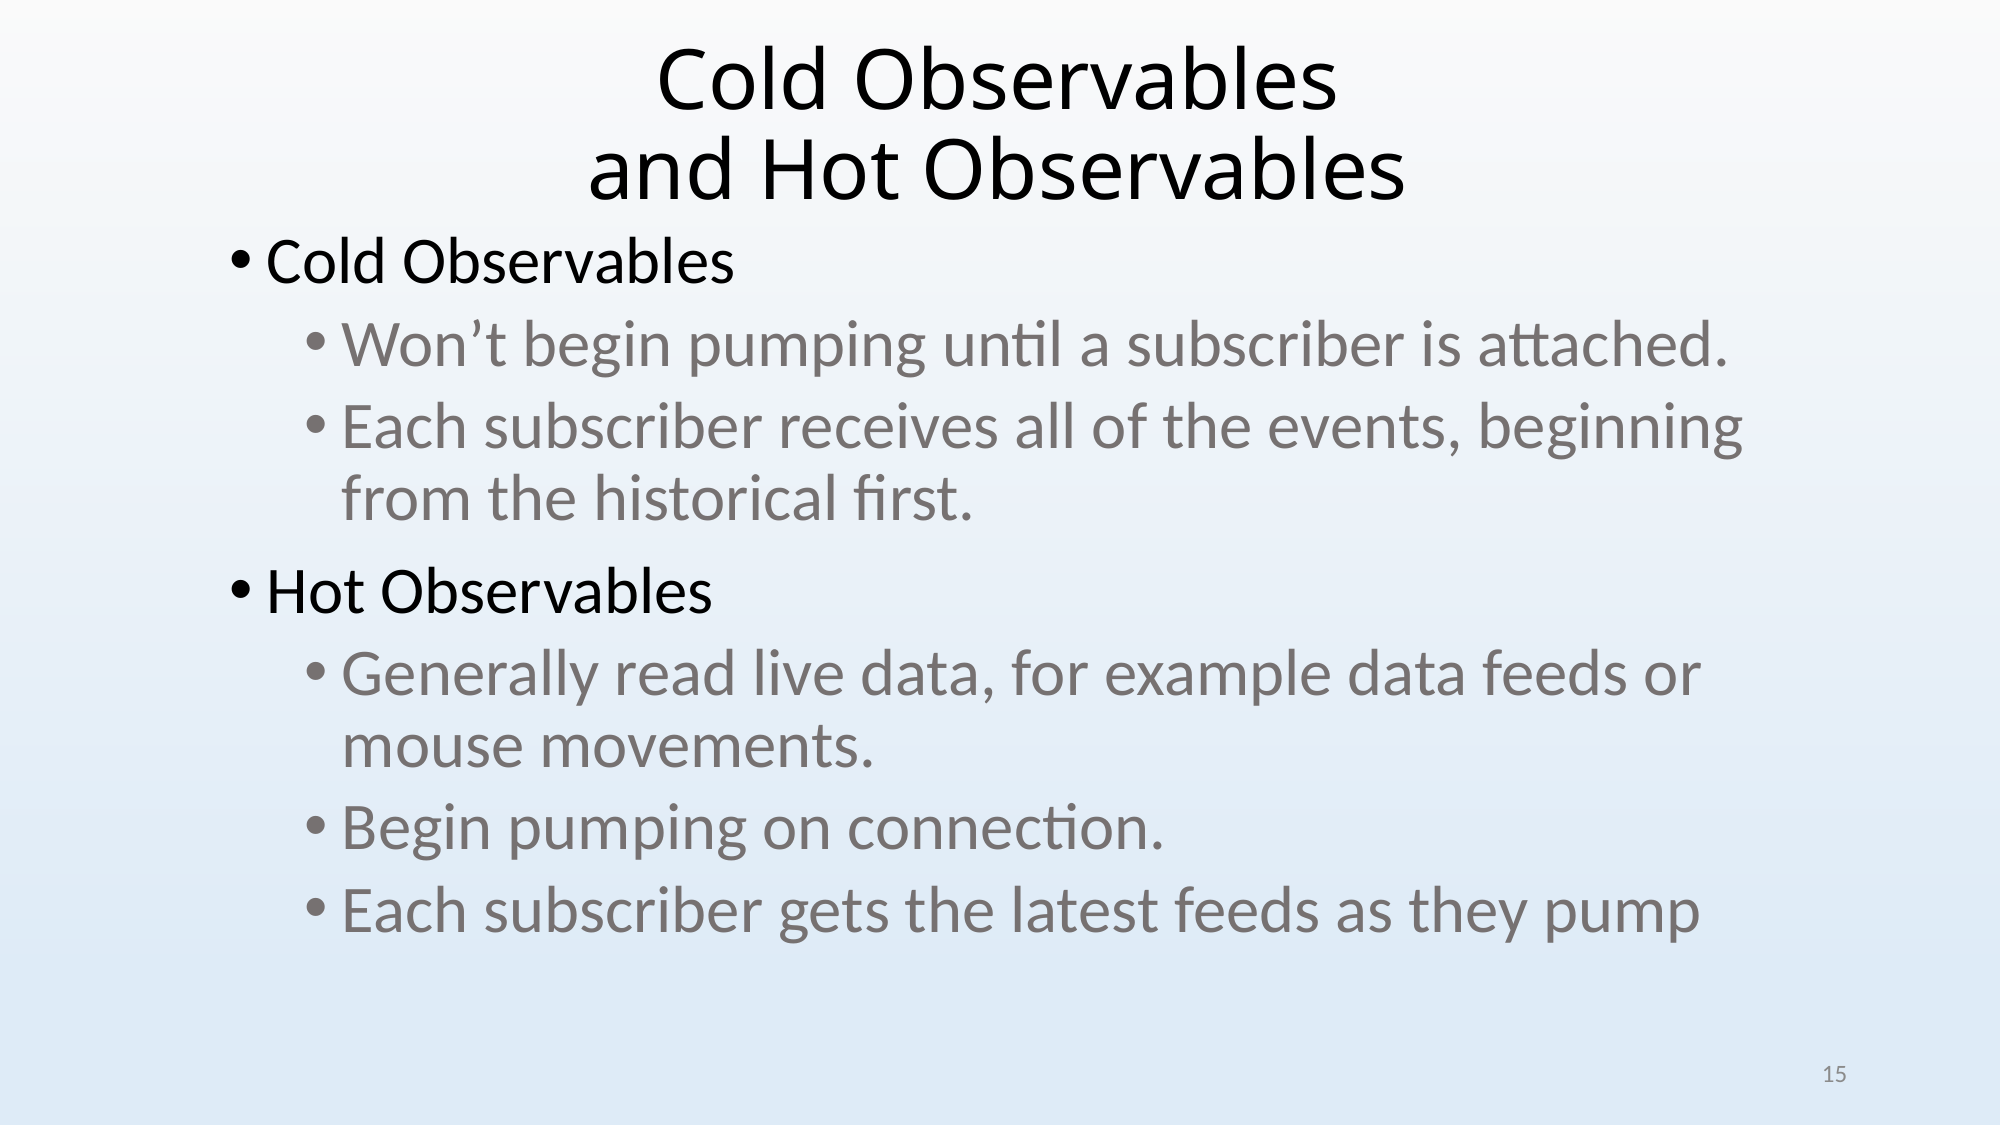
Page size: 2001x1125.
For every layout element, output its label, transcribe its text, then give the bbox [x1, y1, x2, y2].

text_box Cold Observables Won’t begin pumping until a subscriber is attached. Each subscriber receives all of the events, beginning from the historical first. Hot Observables Generally read live data, for example data feeds or mouse movements. Begin pumping on connection. Each subscriber gets the latest feeds as they pump [214, 218, 1783, 852]
title Cold Observables and Hot Observables [564, 29, 1431, 218]
slide_number 14 [1412, 1042, 1863, 1103]
